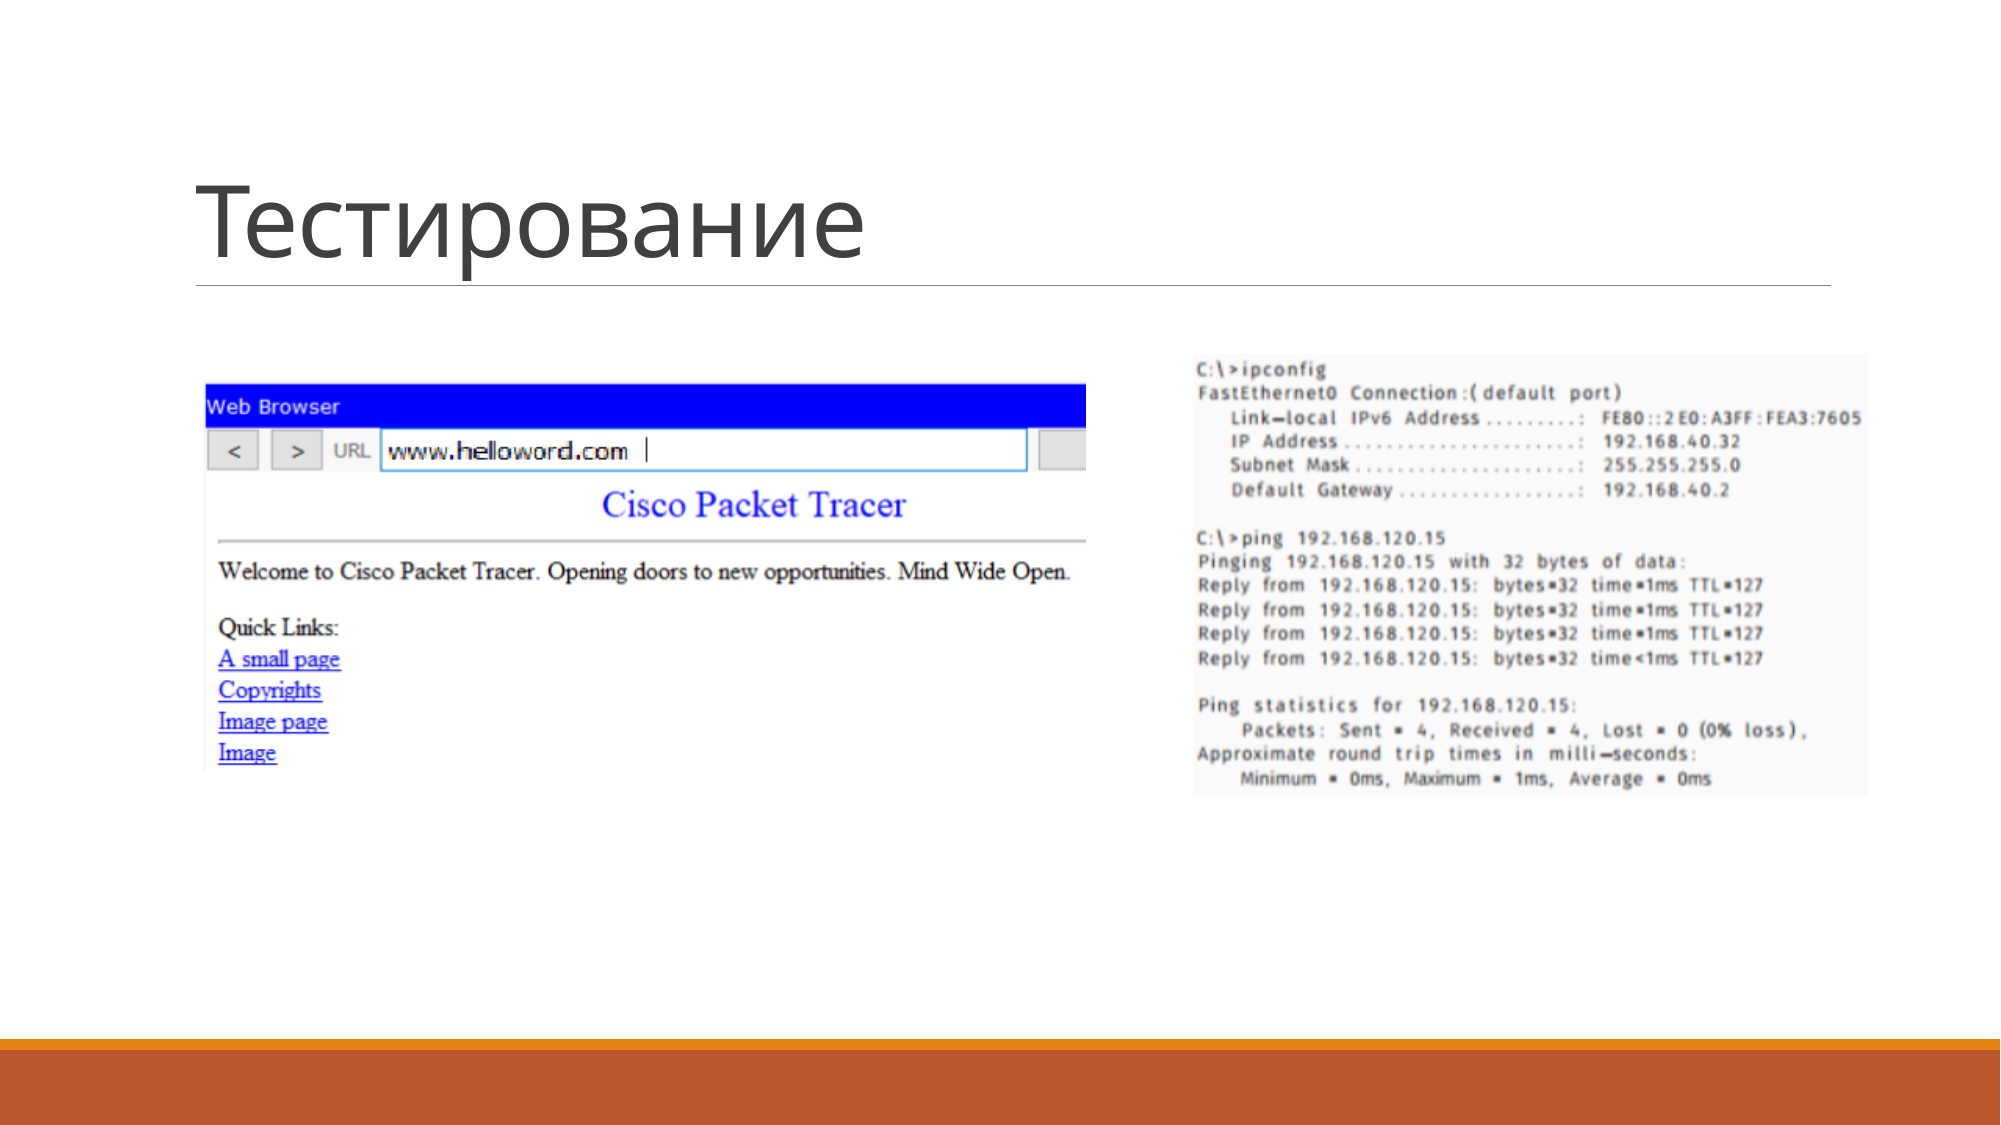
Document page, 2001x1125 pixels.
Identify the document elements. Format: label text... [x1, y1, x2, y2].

picture [1190, 351, 1869, 802]
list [203, 379, 1086, 774]
title Тестирование [180, 47, 1830, 285]
